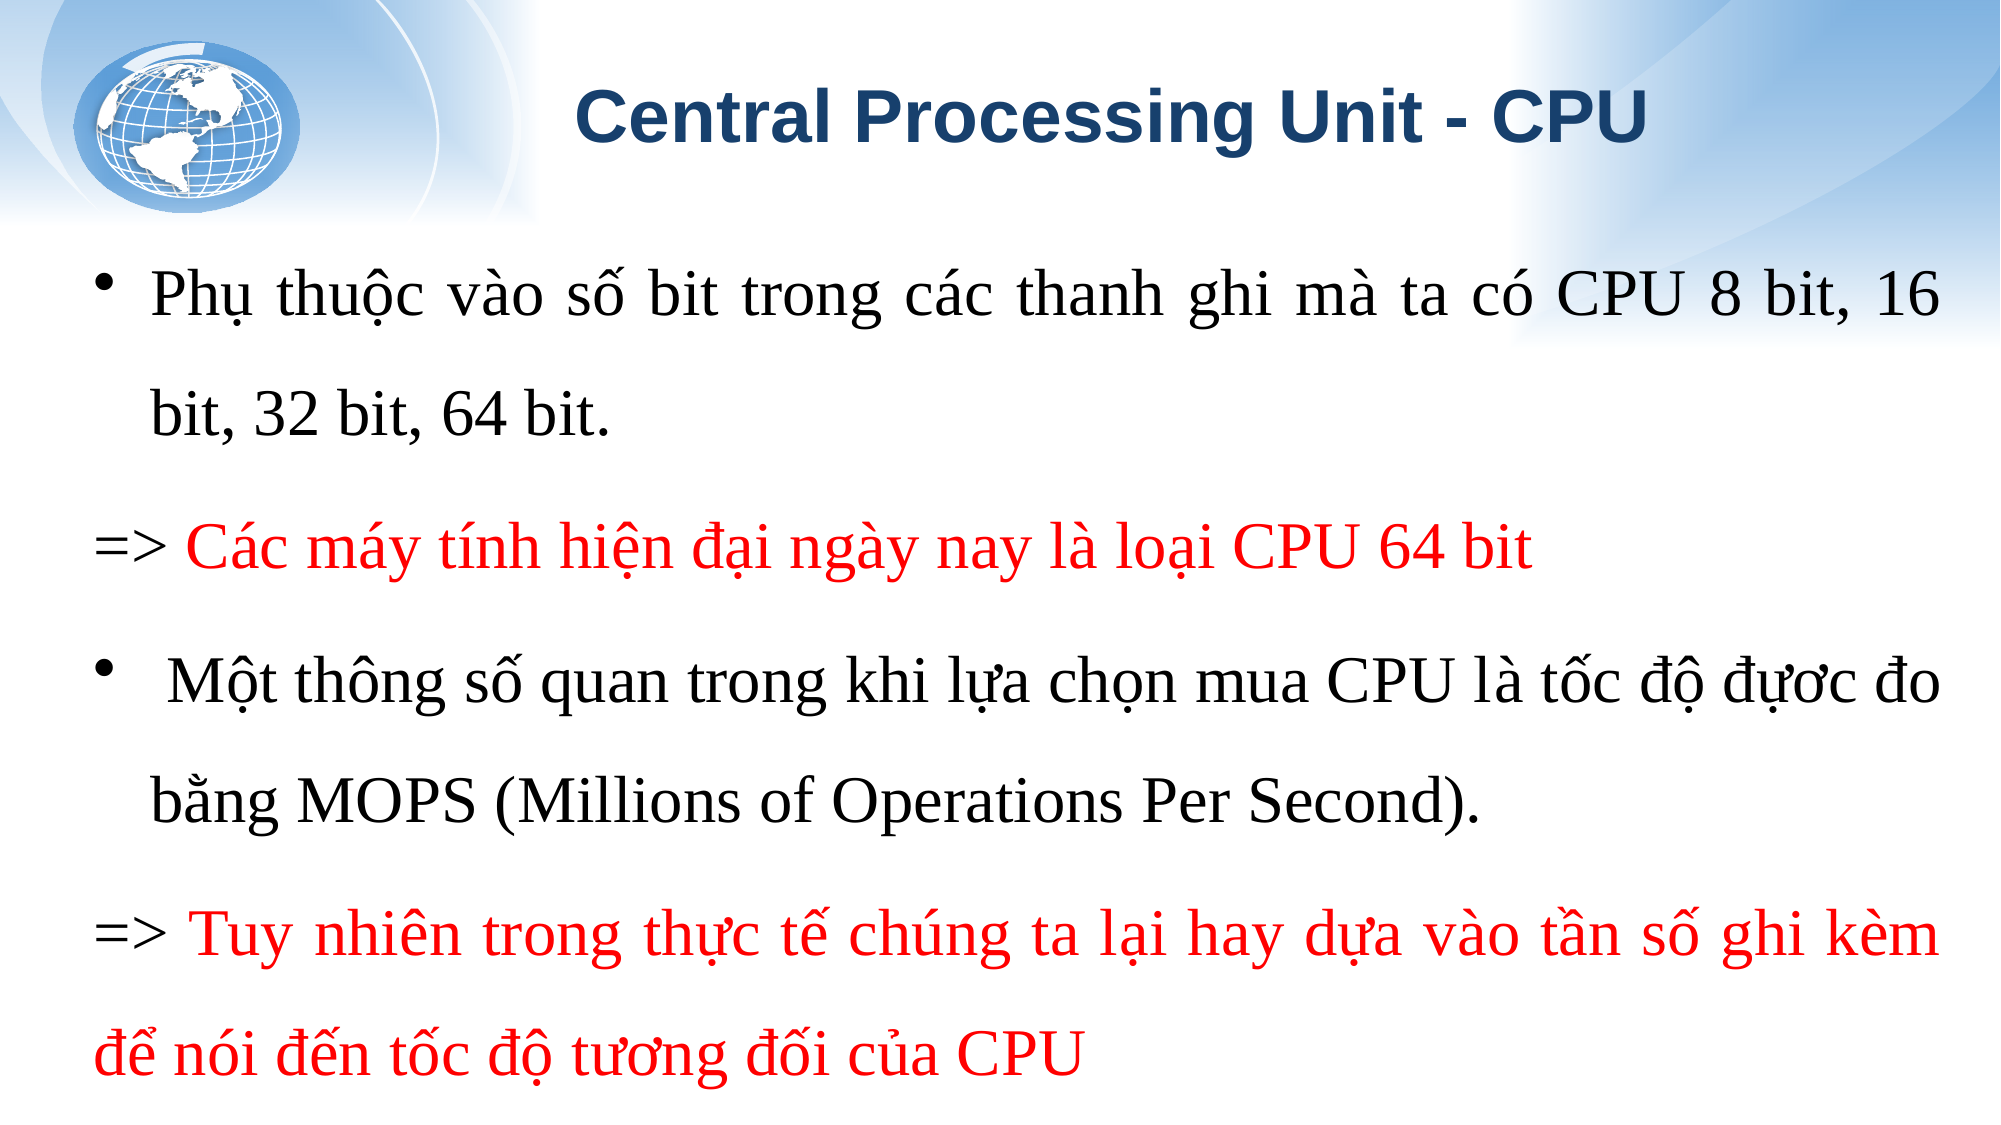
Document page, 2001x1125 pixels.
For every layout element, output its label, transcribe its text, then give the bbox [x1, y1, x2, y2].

title Central Processing Unit - CPU [338, 19, 1886, 201]
list Phụ thuộc vào số bit trong các thanh ghi mà ta có CPU 8 bit, 16 bit, 32 bit, 64 bit. => Các máy tính hiện đại ngày nay là loại CPU 64 bit Một thông số quan trong khi lựa chọn mua CPU là tốc độ đựơc đo bằng MOPS (Millions of Operations Per Second). => Tuy nhiên trong thực tế chúng ta lại hay dựa vào tần số ghi kèm để nói đến tốc độ tương đối của CPU [78, 201, 1957, 1014]
